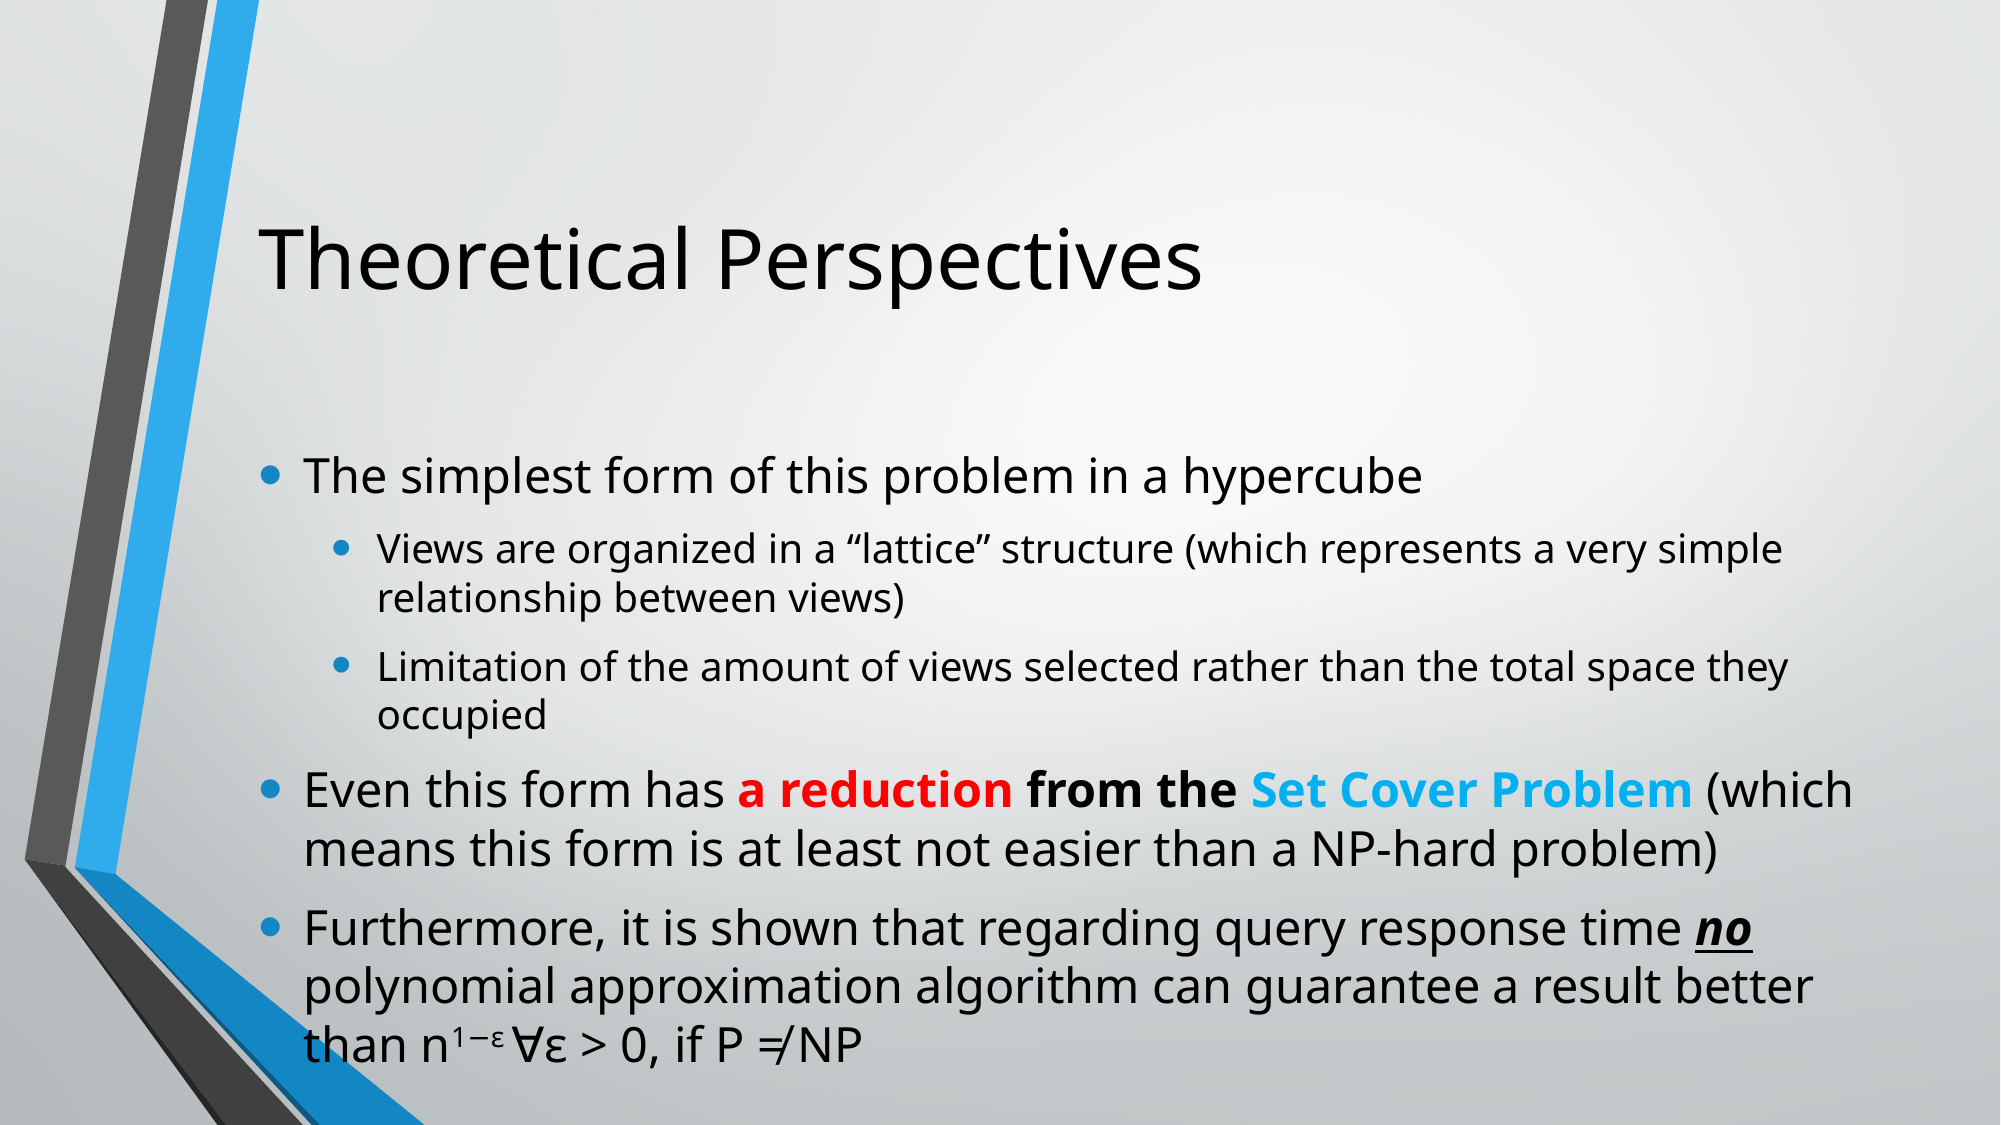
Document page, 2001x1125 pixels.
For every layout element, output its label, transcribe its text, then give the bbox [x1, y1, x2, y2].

title Theoretical Perspectives [243, 112, 1887, 400]
list The simplest form of this problem in a hypercube Views are organized in a “lattice” structure (which represents a very simple relationship between views) Limitation of the amount of views selected rather than the total space they occupied Even this form has a reduction from the Set Cover Problem (which means this form is at least not easier than a NP-hard problem) Furthermore, it is shown that regarding query response time no polynomial approximation algorithm can guarantee a result better than n1−ε ∀ε > 0, if P ≠ NP [243, 437, 1887, 1125]
